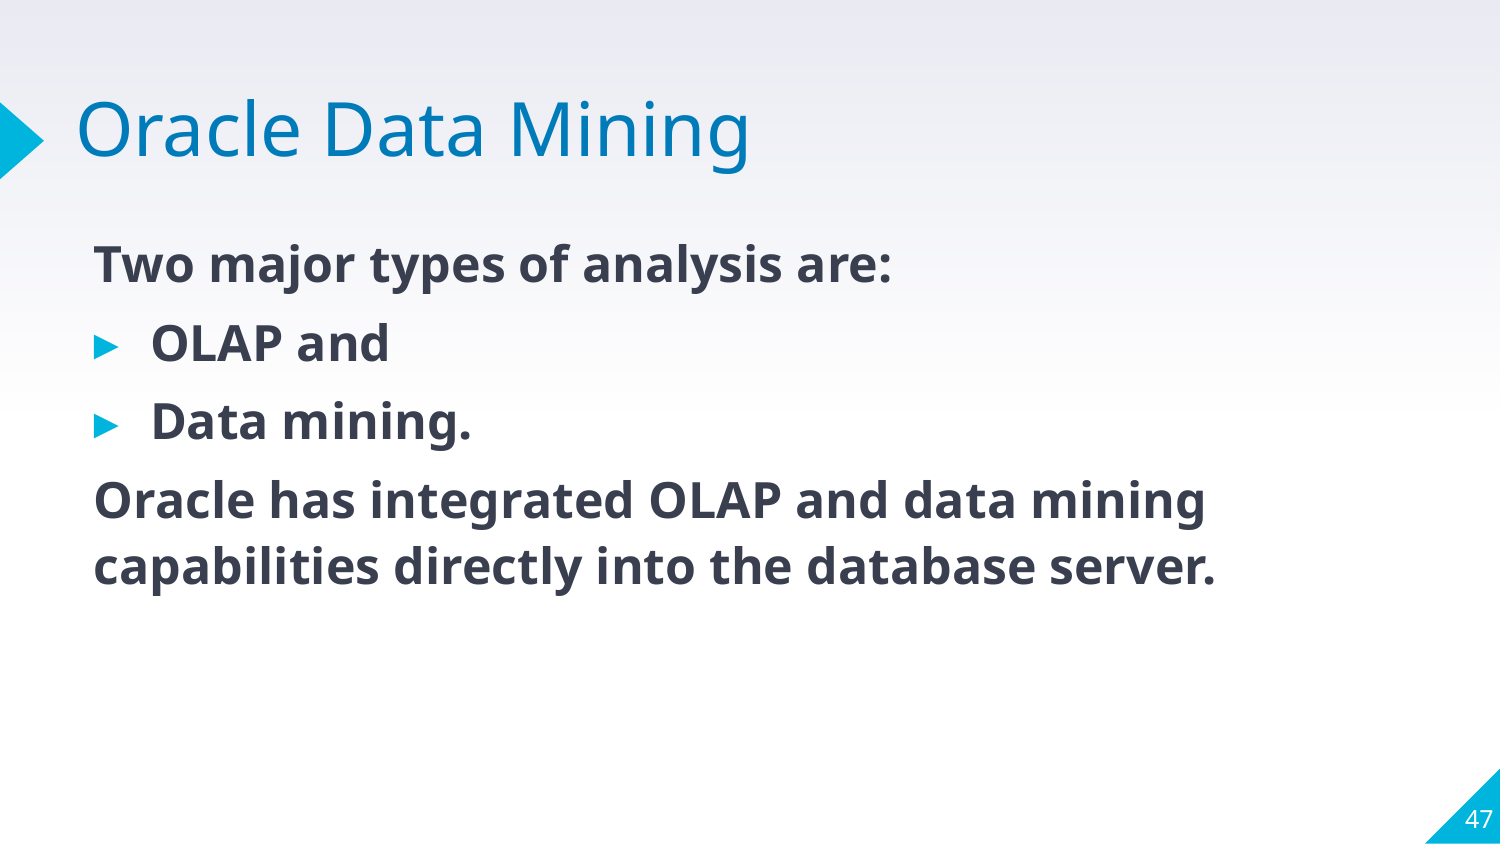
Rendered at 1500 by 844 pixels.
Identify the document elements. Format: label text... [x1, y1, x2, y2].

list Two major types of analysis are: OLAP and Data mining. Oracle has integrated OLAP and data mining capabilities directly into the database server. [75, 226, 1298, 745]
title Oracle Data Mining [75, 99, 1298, 226]
slide_number 47 [1418, 760, 1494, 838]
